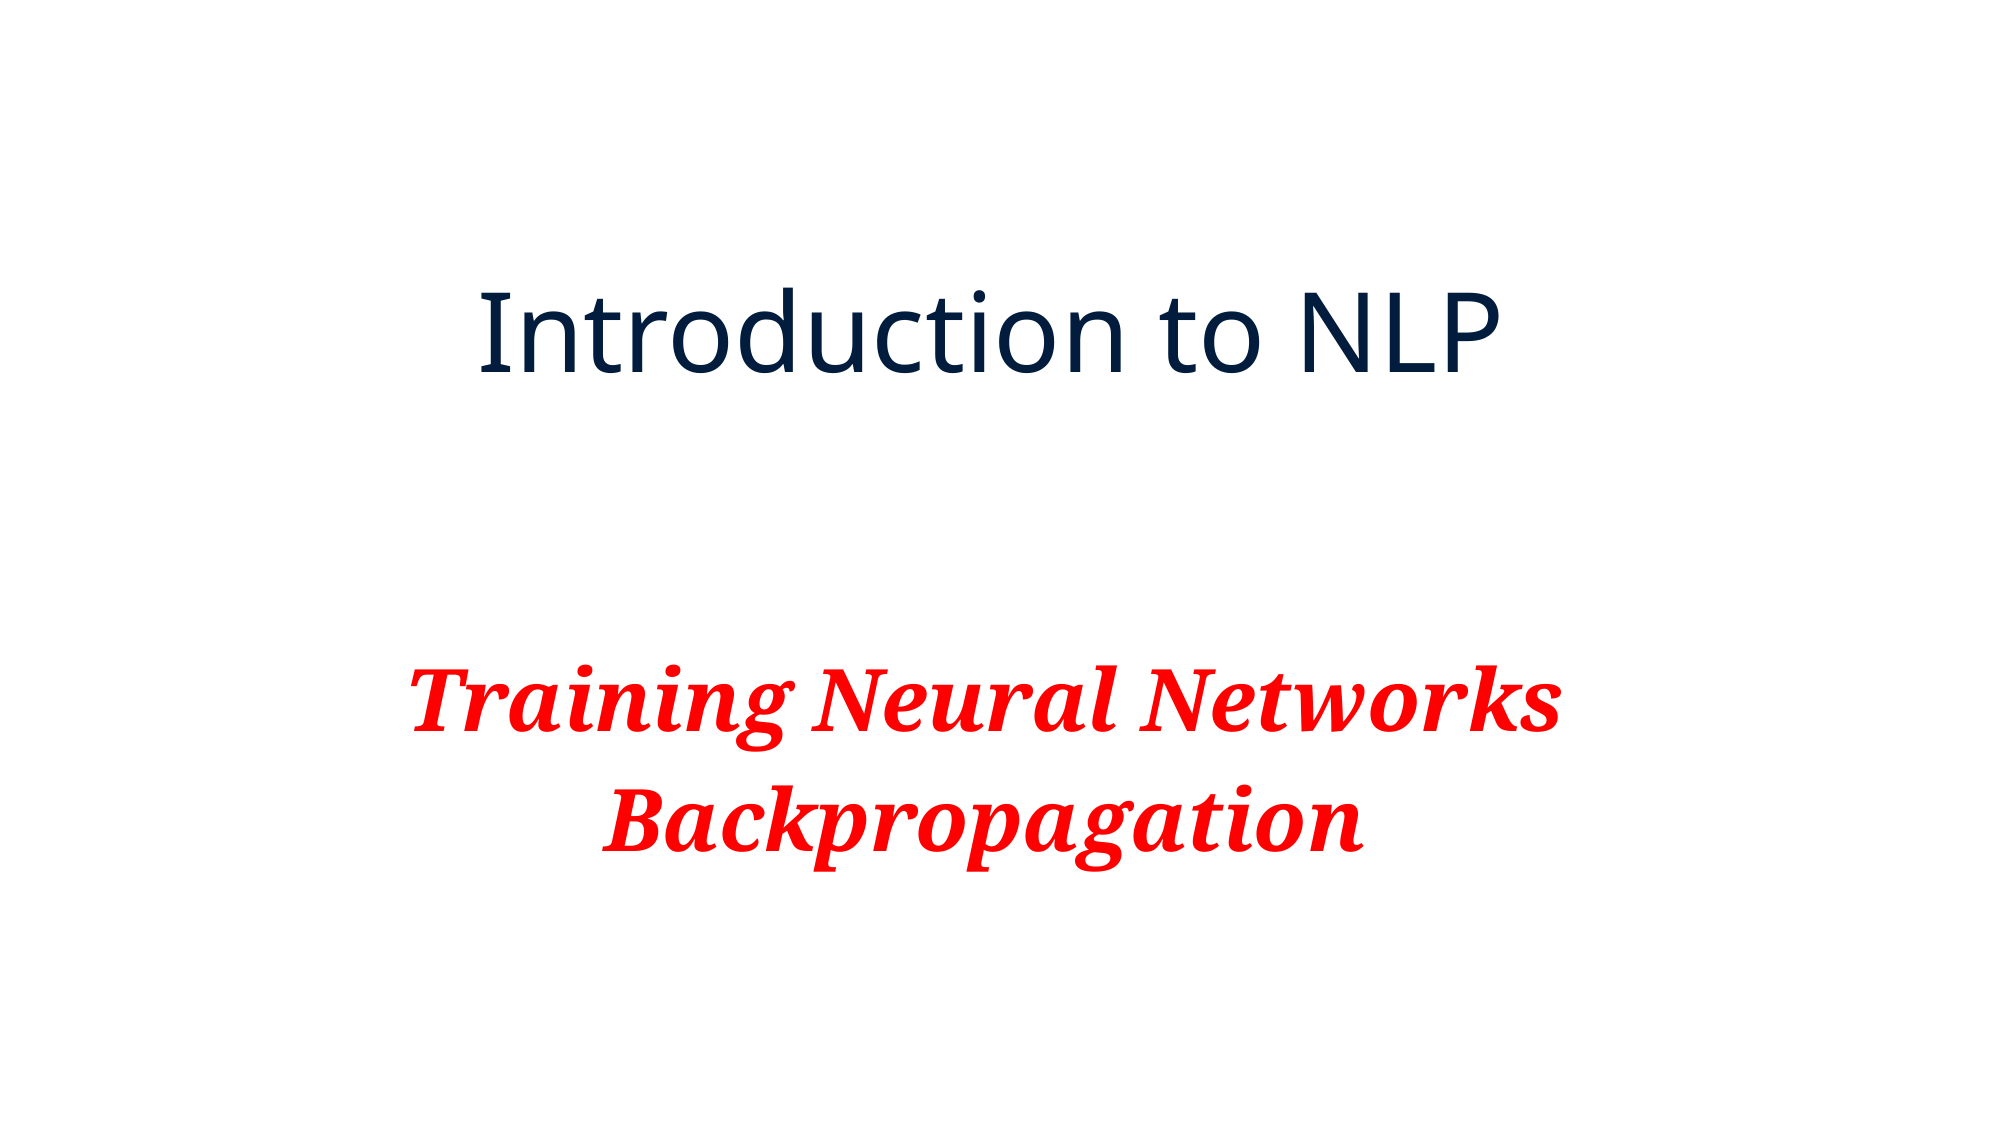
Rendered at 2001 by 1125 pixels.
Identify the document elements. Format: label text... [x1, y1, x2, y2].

subtitle Training Neural Networks Backpropagation [160, 637, 1809, 925]
title Introduction to NLP [58, 254, 1926, 591]
